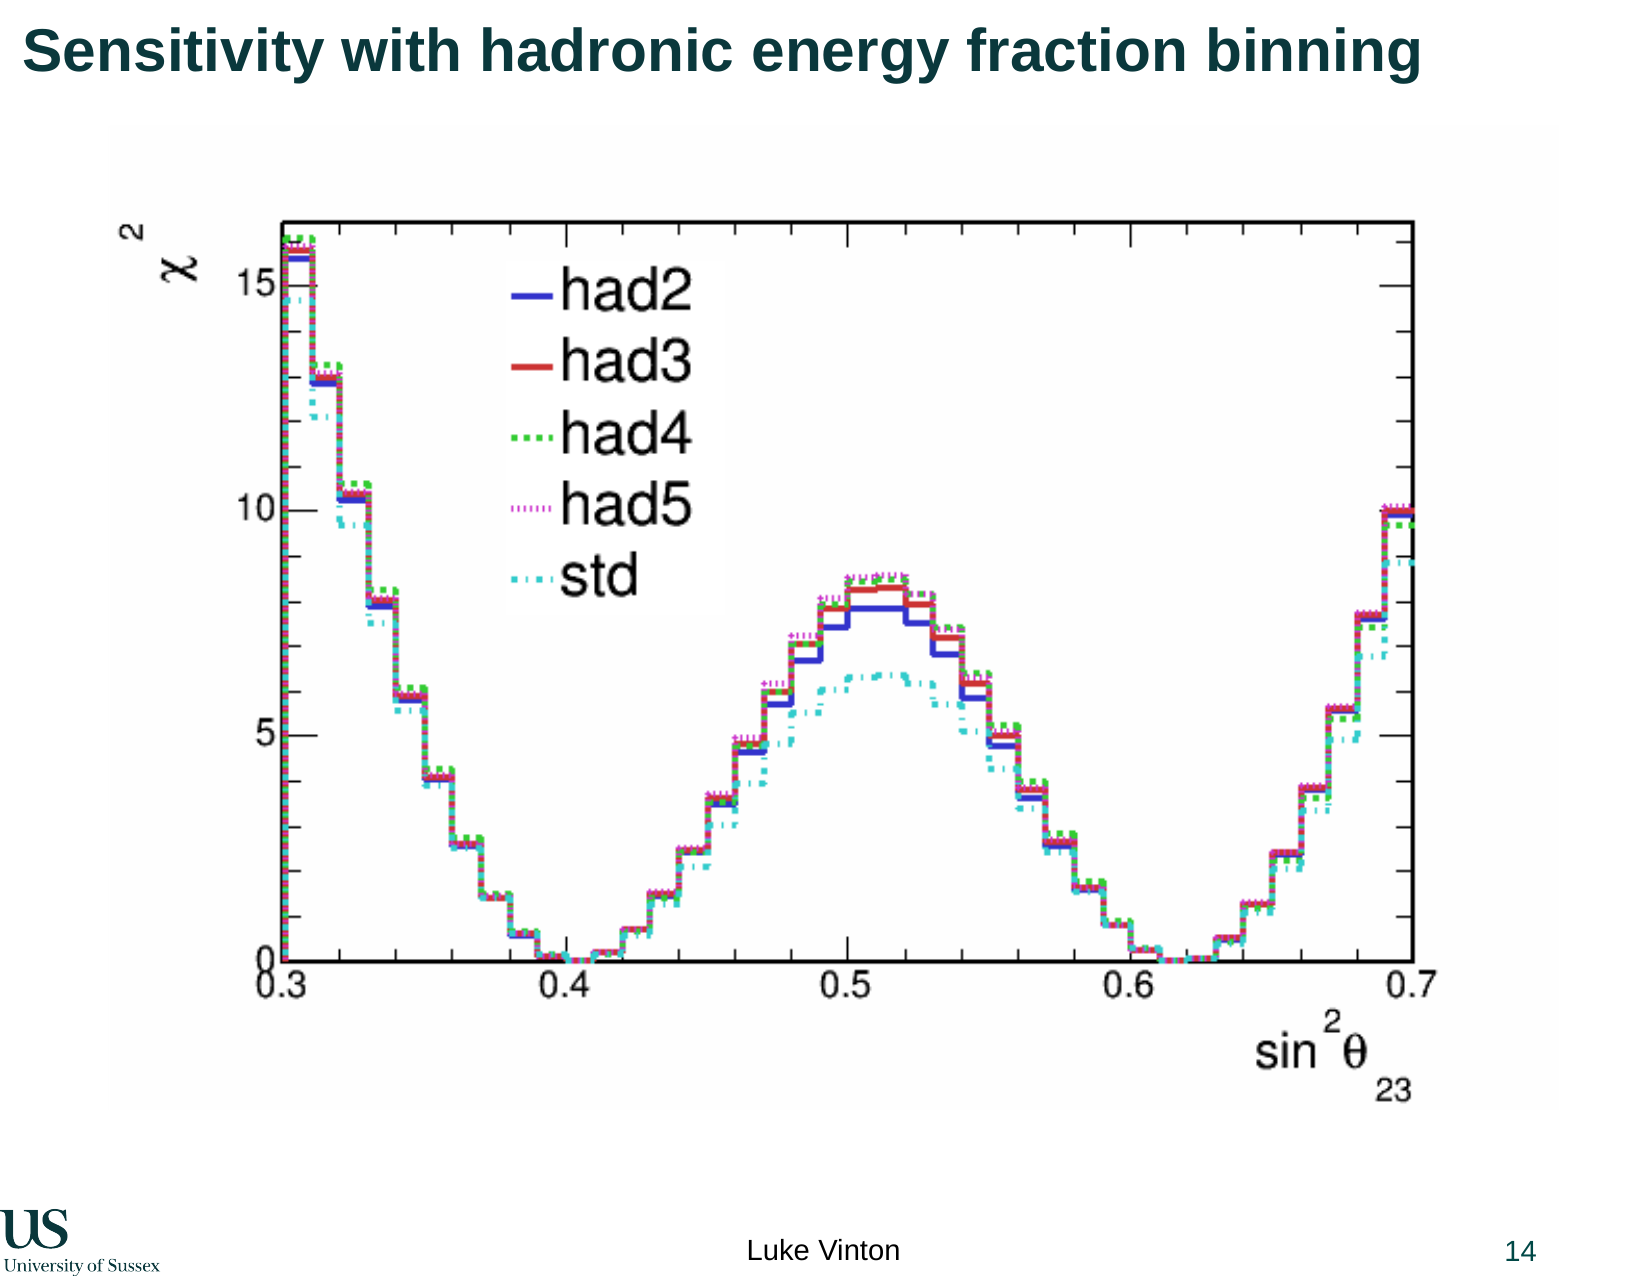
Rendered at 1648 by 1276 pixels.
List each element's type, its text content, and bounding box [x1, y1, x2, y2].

picture [0, 1199, 188, 1276]
picture [108, 0, 1559, 1276]
title Sensitivity with hadronic energy fraction binning [1334, 10, 1648, 106]
title Sensitivity with hadronic energy fraction binning [22, 10, 335, 106]
